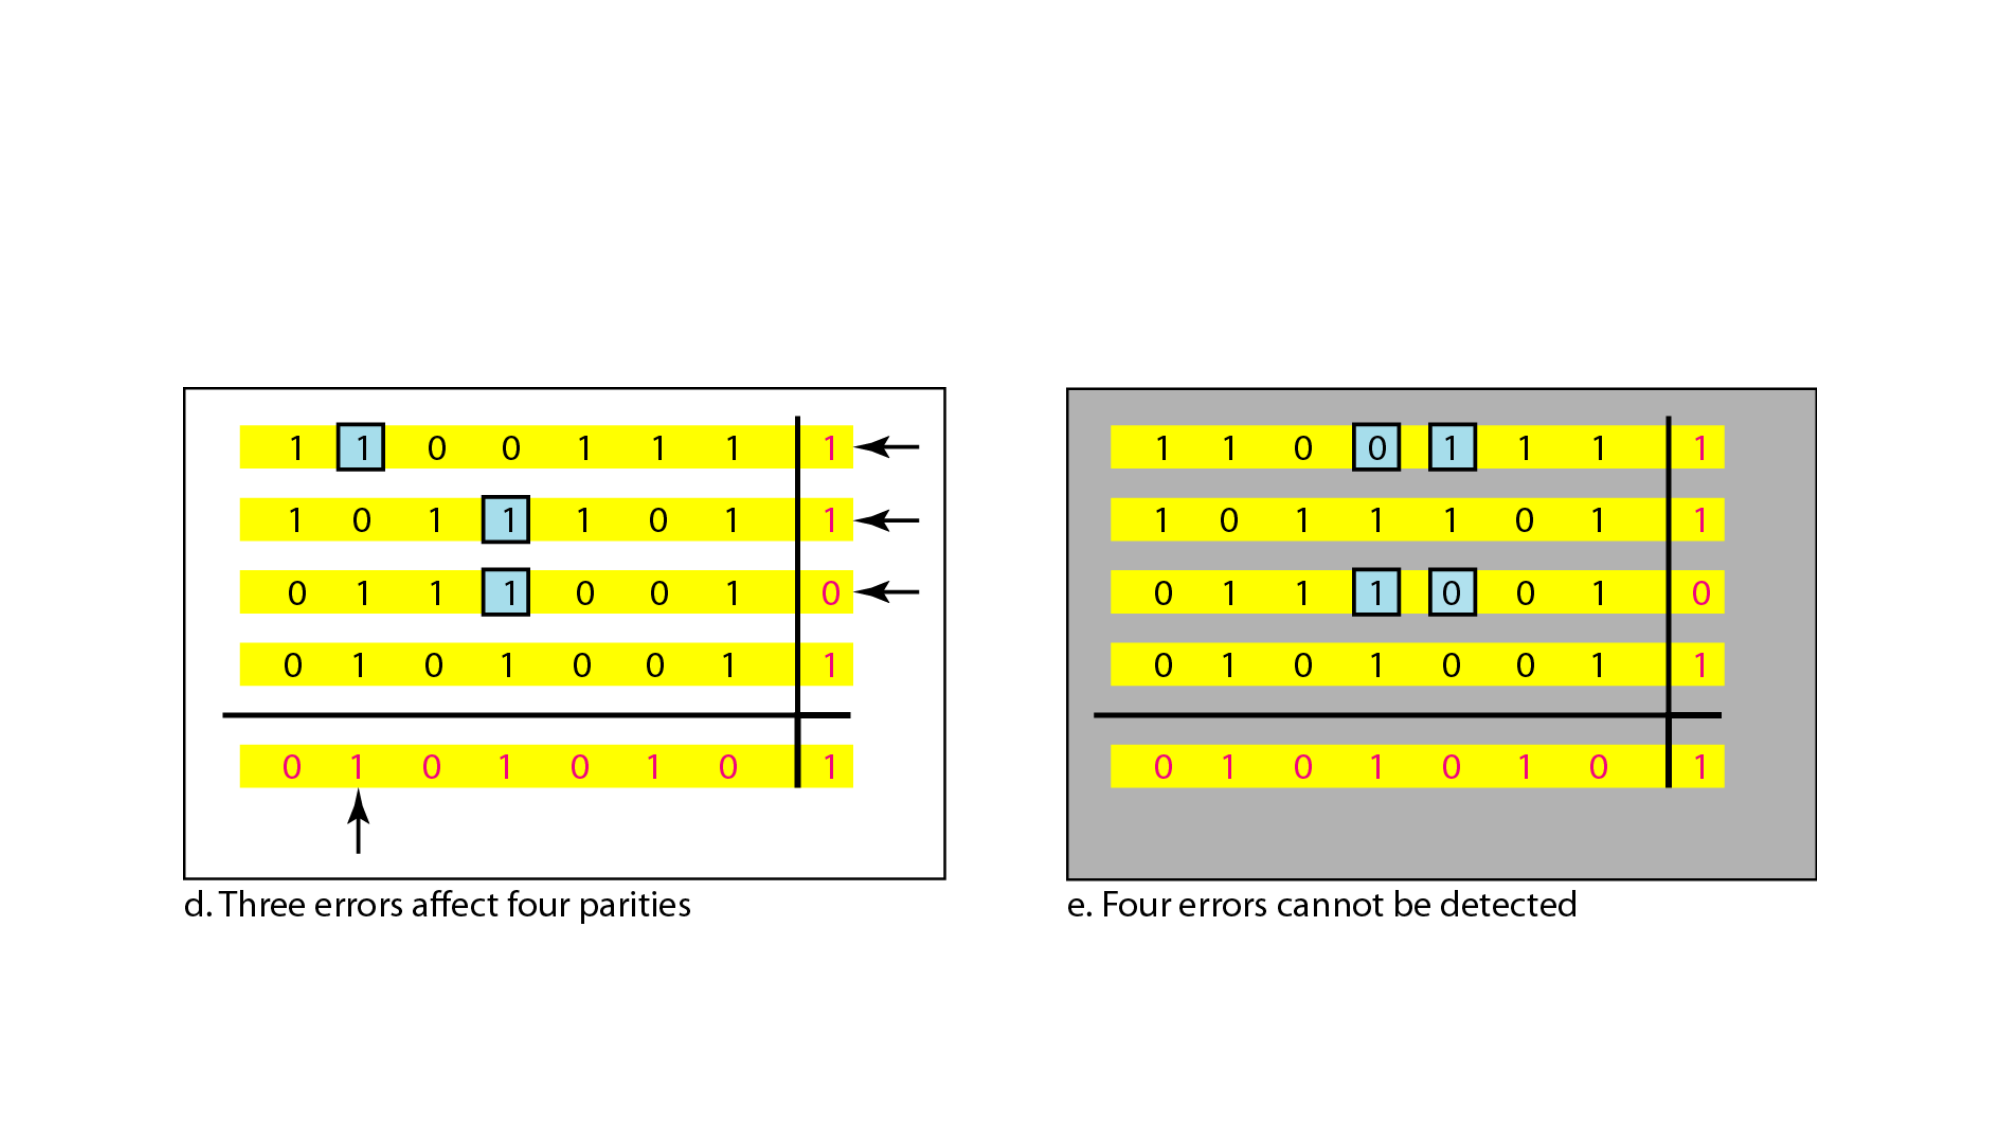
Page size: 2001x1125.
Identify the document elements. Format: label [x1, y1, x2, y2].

list [183, 387, 1817, 925]
